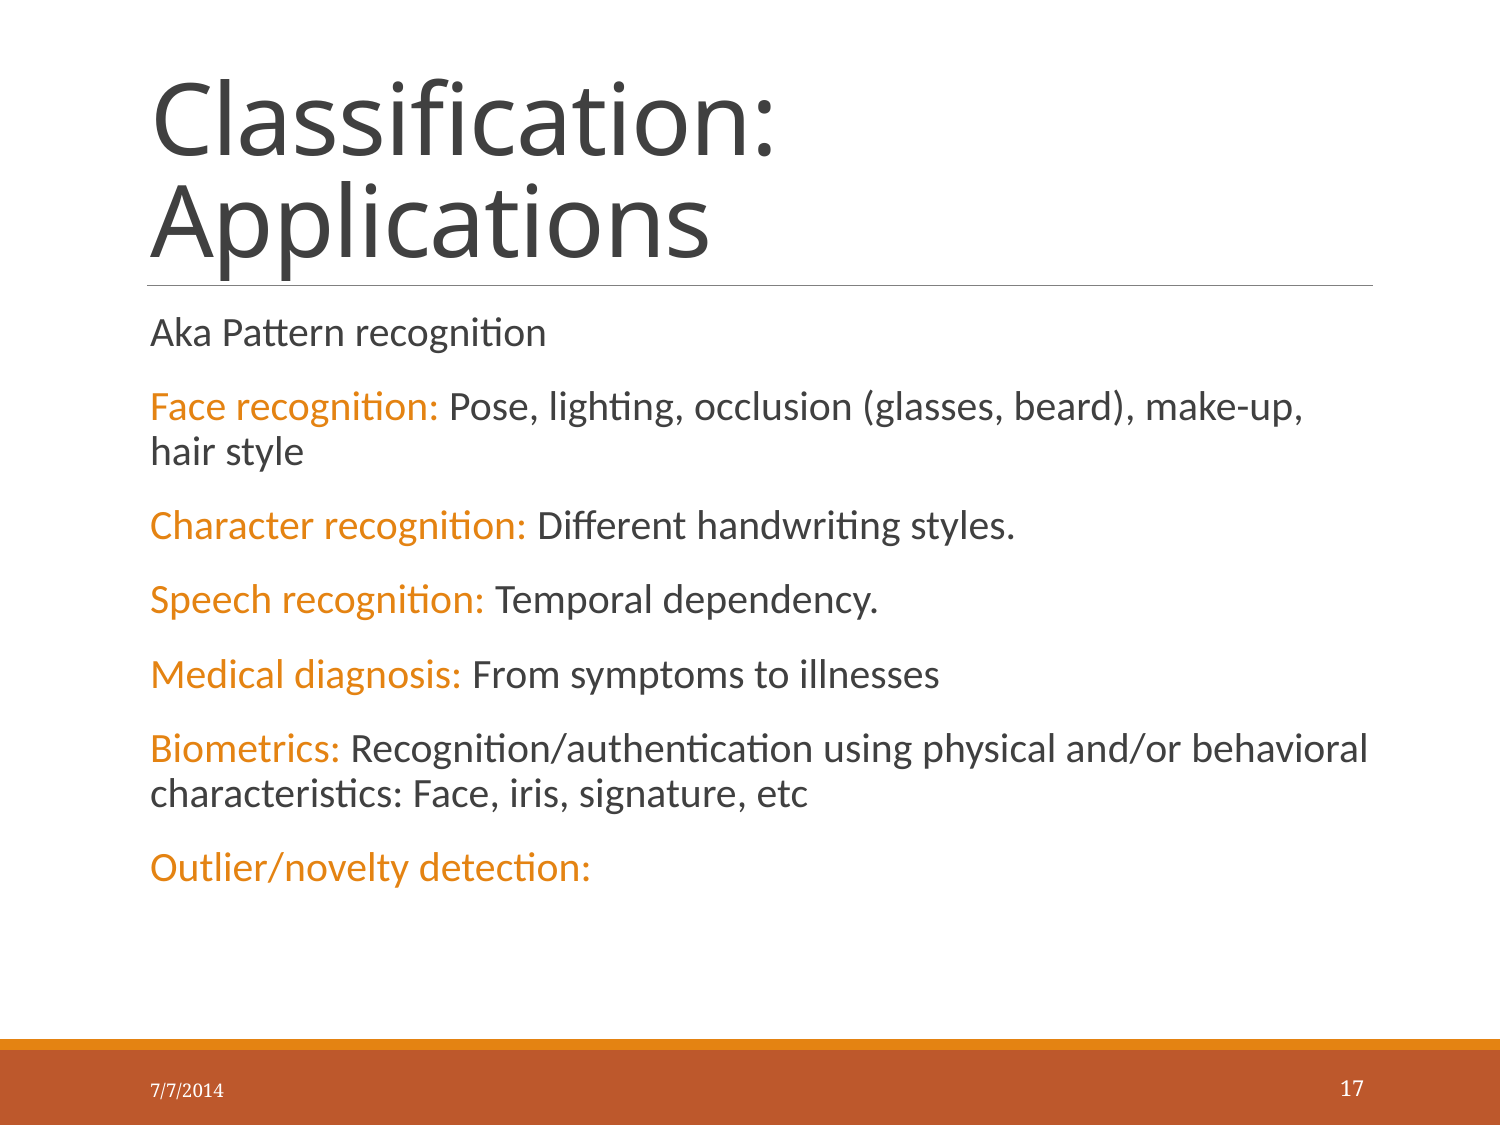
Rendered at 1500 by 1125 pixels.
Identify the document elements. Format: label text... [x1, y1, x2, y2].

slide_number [135, 1059, 440, 1120]
title Classification: Applications [135, 47, 1373, 285]
slide_number 17 [1218, 1059, 1380, 1120]
list Aka Pattern recognition Face recognition: Pose, lighting, occlusion (glasses, beard), make-up, hair style Character recognition: Different handwriting styles. Speech recognition: Temporal dependency. Medical diagnosis: From symptoms to illnesses Biometrics: Recognition/authentication using physical and/or behavioral characteristics: Face, iris, signature, etc Outlier/novelty detection: [135, 302, 1373, 963]
